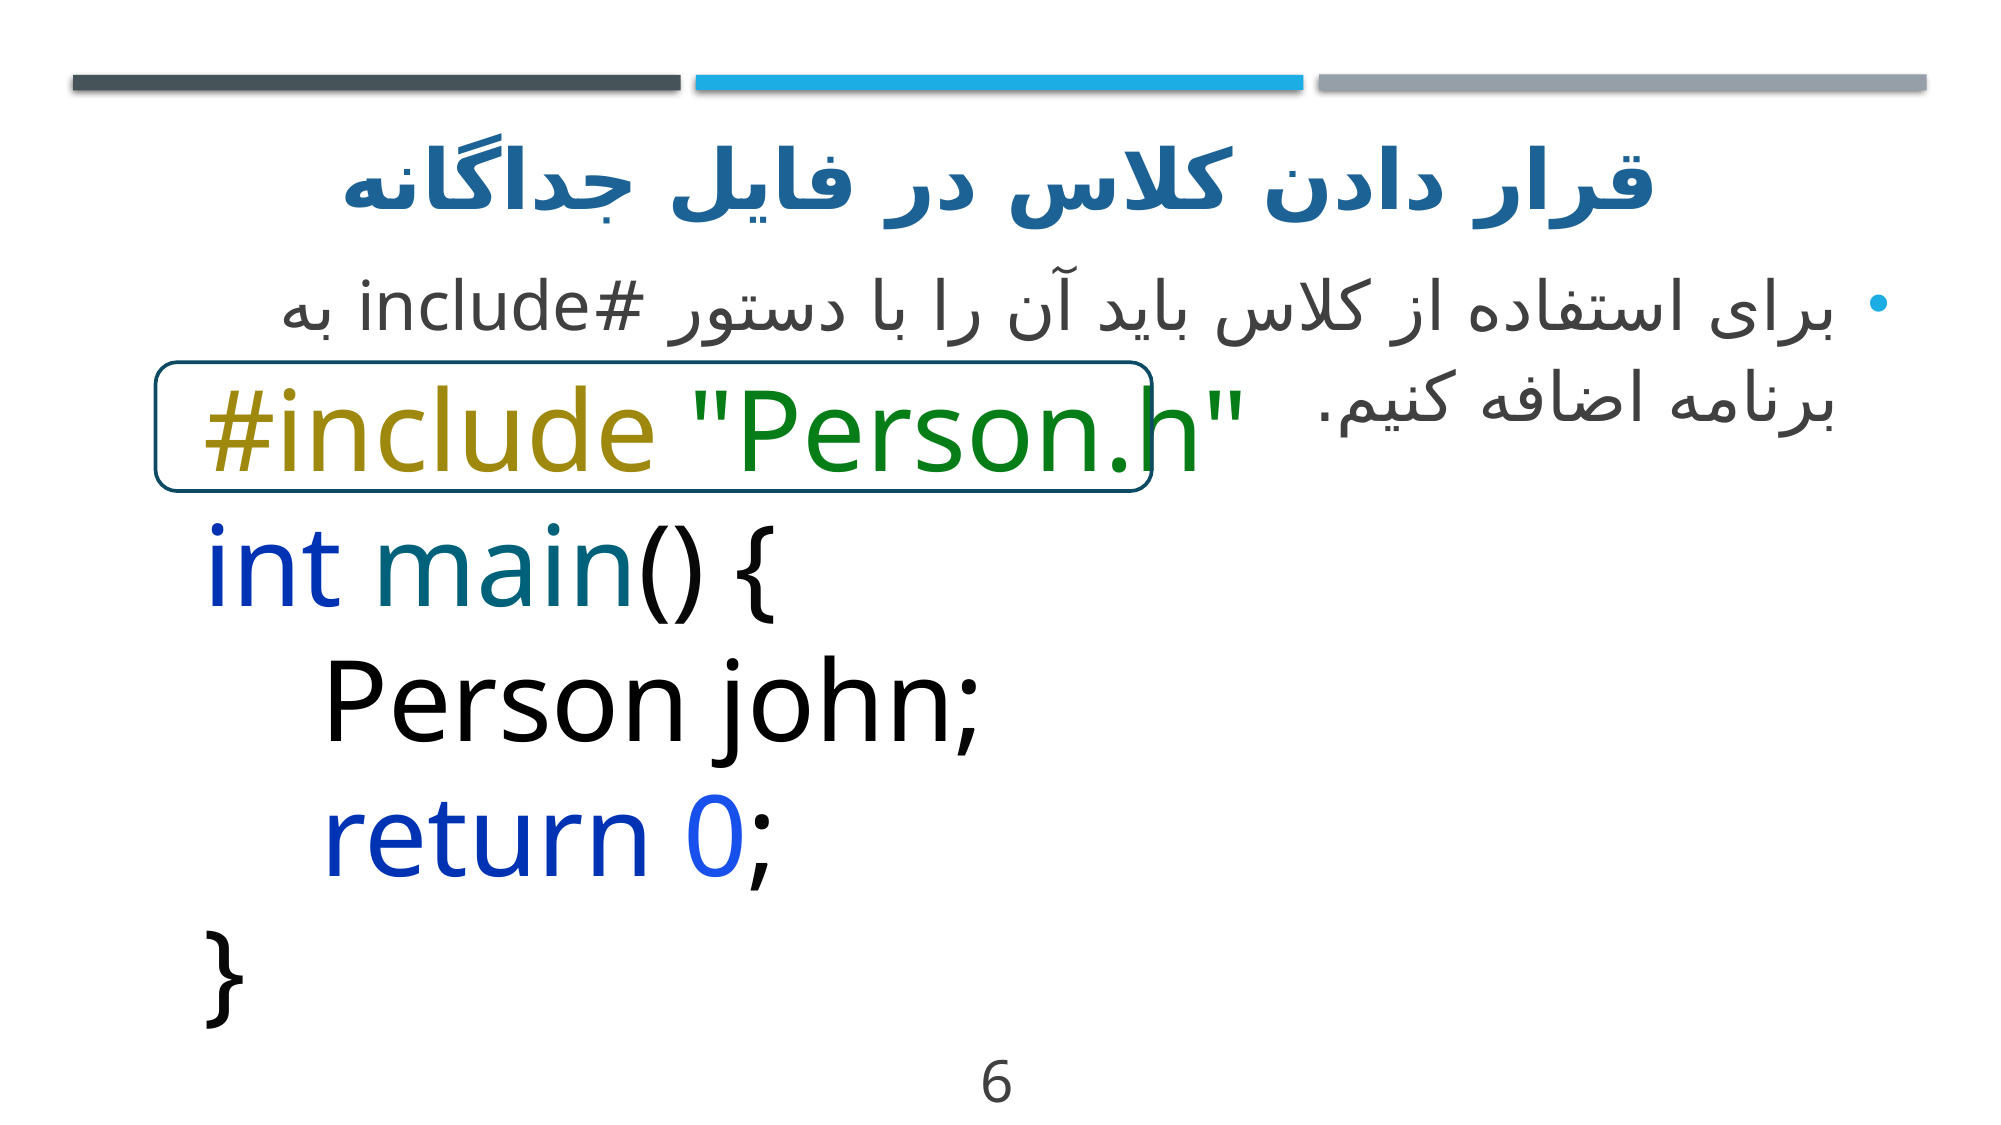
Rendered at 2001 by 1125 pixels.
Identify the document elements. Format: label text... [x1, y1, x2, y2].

text_box #include "Person.h" int main() { Person john; return 0; } [188, 351, 1342, 1042]
title قرار دادن کلاس در فایل جداگانه [95, 115, 1905, 234]
text_box [153, 360, 1154, 493]
list برای استفاده از کلاس باید آن را با دستور #include به برنامه اضافه کنیم. [95, 246, 1905, 981]
